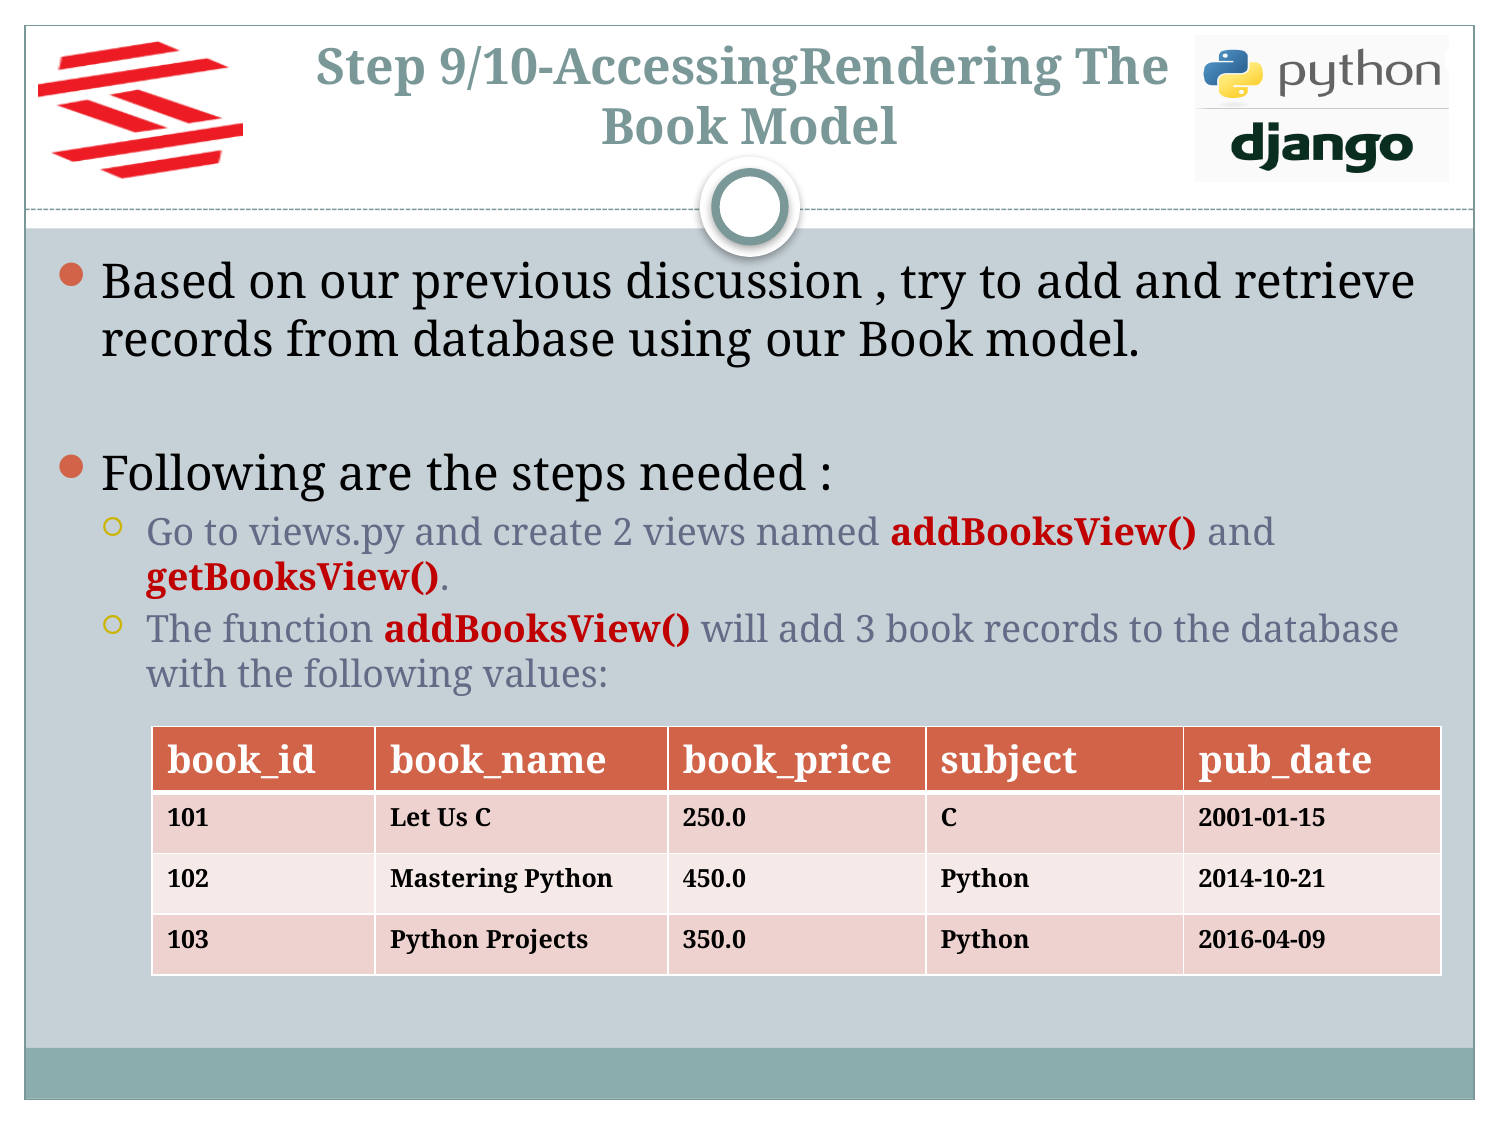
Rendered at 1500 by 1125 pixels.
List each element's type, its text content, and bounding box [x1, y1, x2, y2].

table_cell 2016-04-09 [1184, 915, 1440, 974]
table_cell 103 [153, 915, 374, 974]
table_cell Python [927, 854, 1183, 913]
picture [1195, 34, 1449, 183]
title Step 9/10-AccessingRendering The Book Model [237, 37, 1190, 162]
table_header book_id [153, 727, 374, 790]
list Based on our previous discussion , try to add and retrieve records from database using our Book model. Following are the steps needed : Go to views.py and create 2 views named addBooksView() and getBooksView(). The function addBooksView() will add 3 book records to the database with the following values: [41, 243, 1471, 1125]
table_cell 2014-10-21 [1184, 854, 1440, 913]
table_header subject [927, 727, 1183, 790]
table_cell Python [927, 915, 1183, 974]
table_cell 102 [153, 854, 374, 913]
table_cell 2001-01-15 [1184, 795, 1440, 853]
table_header book_name [376, 727, 667, 790]
table_cell Mastering Python [376, 854, 667, 913]
table_cell 450.0 [669, 854, 925, 913]
table_cell 350.0 [669, 915, 925, 974]
table_cell Let Us C [376, 795, 667, 853]
picture [37, 40, 243, 185]
table_cell C [927, 795, 1183, 853]
table_cell 101 [153, 795, 374, 853]
table_header book_price [669, 727, 925, 790]
table_cell 250.0 [669, 795, 925, 853]
table_header pub_date [1184, 727, 1440, 790]
table_cell Python Projects [376, 915, 667, 974]
